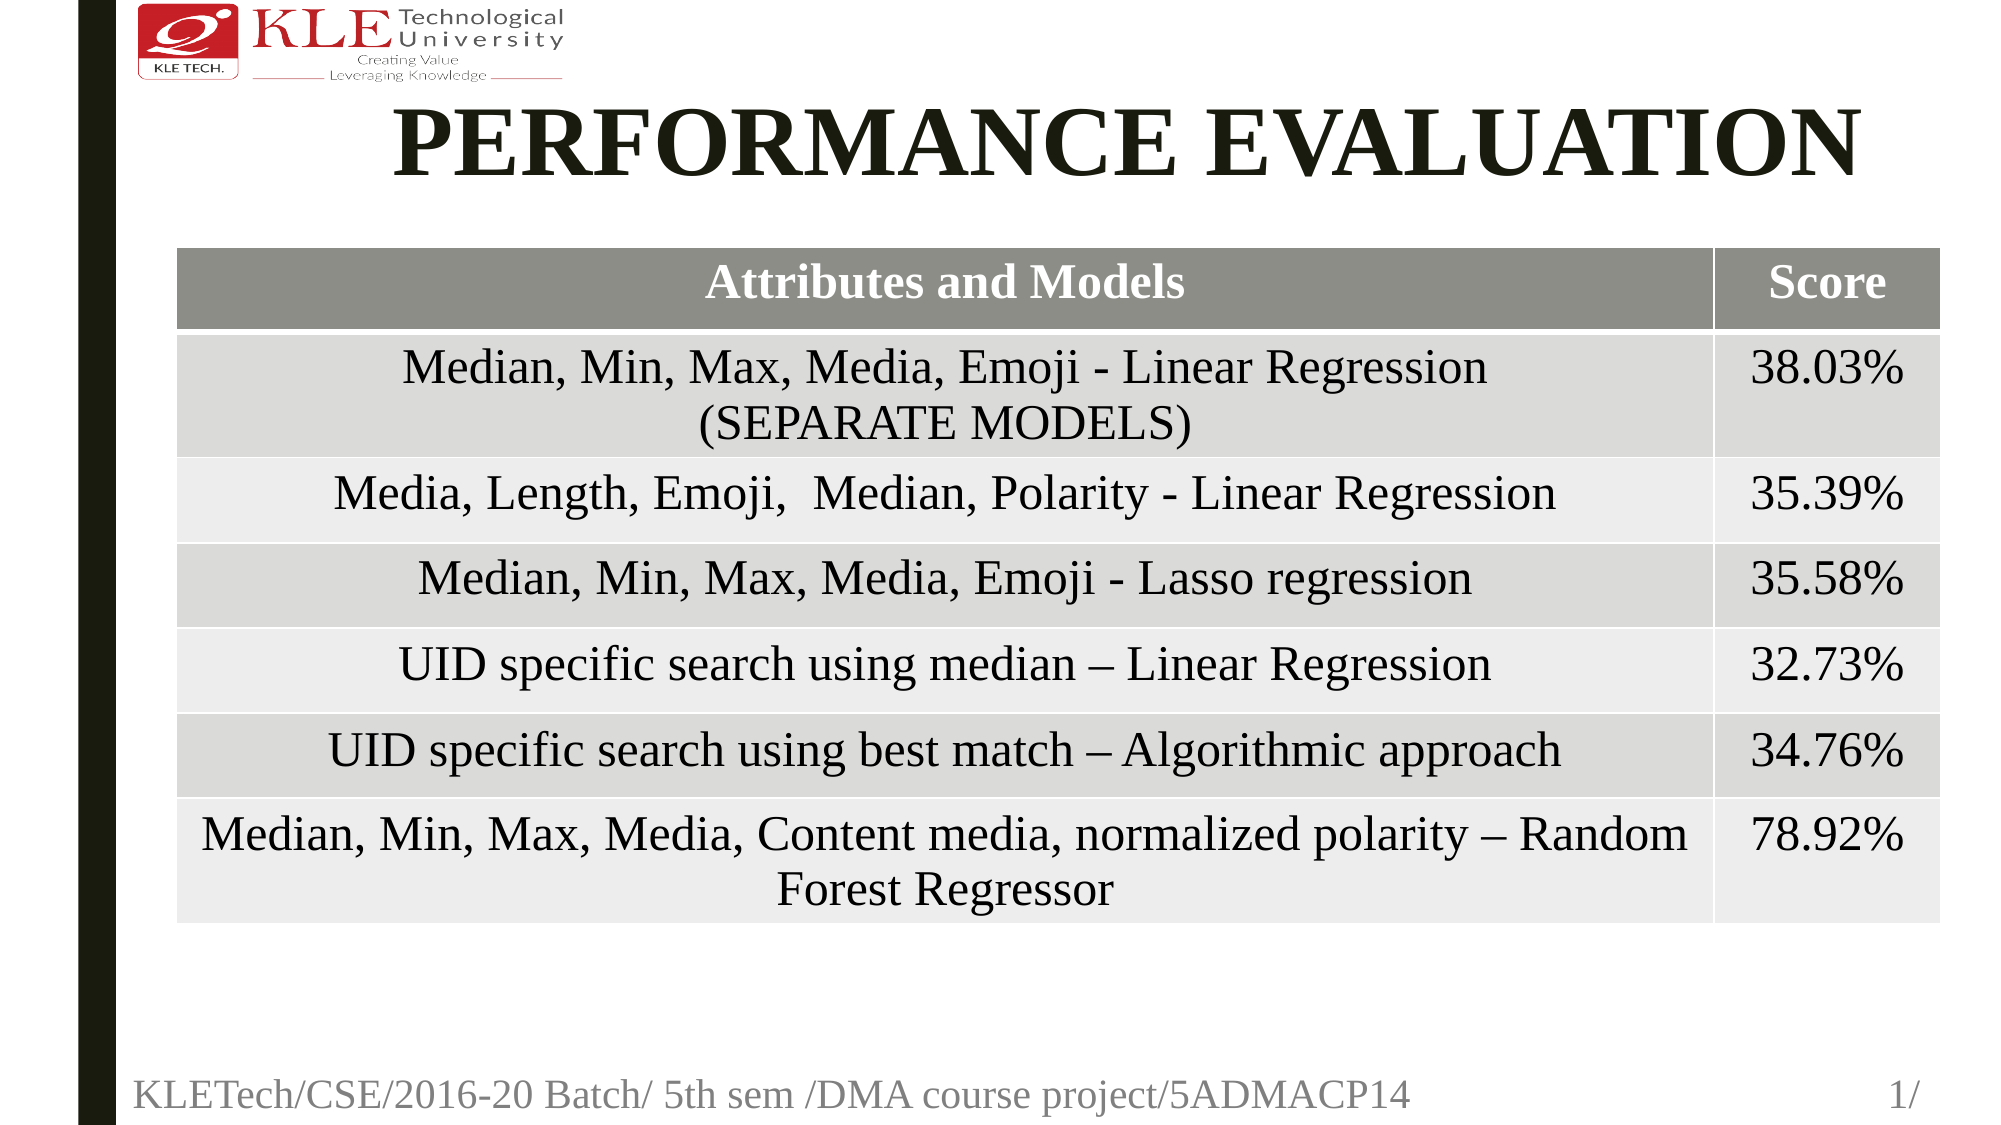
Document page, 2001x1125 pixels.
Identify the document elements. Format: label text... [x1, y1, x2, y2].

table_header Score [1715, 248, 1940, 329]
table_cell 38.03% [1715, 335, 1940, 457]
table_cell Median, Min, Max, Media, Emoji - Linear Regression (SEPARATE MODELS) [177, 335, 1713, 457]
text_box PERFORMANCE EVALUATION [353, 82, 1904, 246]
table_cell 32.73% [1715, 629, 1940, 712]
table_cell 34.76% [1715, 714, 1940, 797]
table_header Attributes and Models [177, 248, 1713, 329]
table_cell 35.58% [1715, 544, 1940, 627]
table_cell Median, Min, Max, Media, Emoji - Lasso regression [177, 544, 1713, 627]
table_cell 35.39% [1715, 458, 1940, 542]
table_cell Median, Min, Max, Media, Content media, normalized polarity – Random Forest Regressor [177, 799, 1713, 923]
picture [137, 0, 568, 83]
table_cell UID specific search using best match – Algorithmic approach [177, 714, 1713, 797]
table_cell 78.92% [1715, 799, 1940, 923]
text_box KLETech/CSE/2016-20 Batch/ 5th sem /DMA course project/5ADMACP14 1/ [117, 1075, 2000, 1125]
table_cell UID specific search using median – Linear Regression [177, 629, 1713, 712]
table_cell Media, Length, Emoji, Median, Polarity - Linear Regression [177, 458, 1713, 542]
